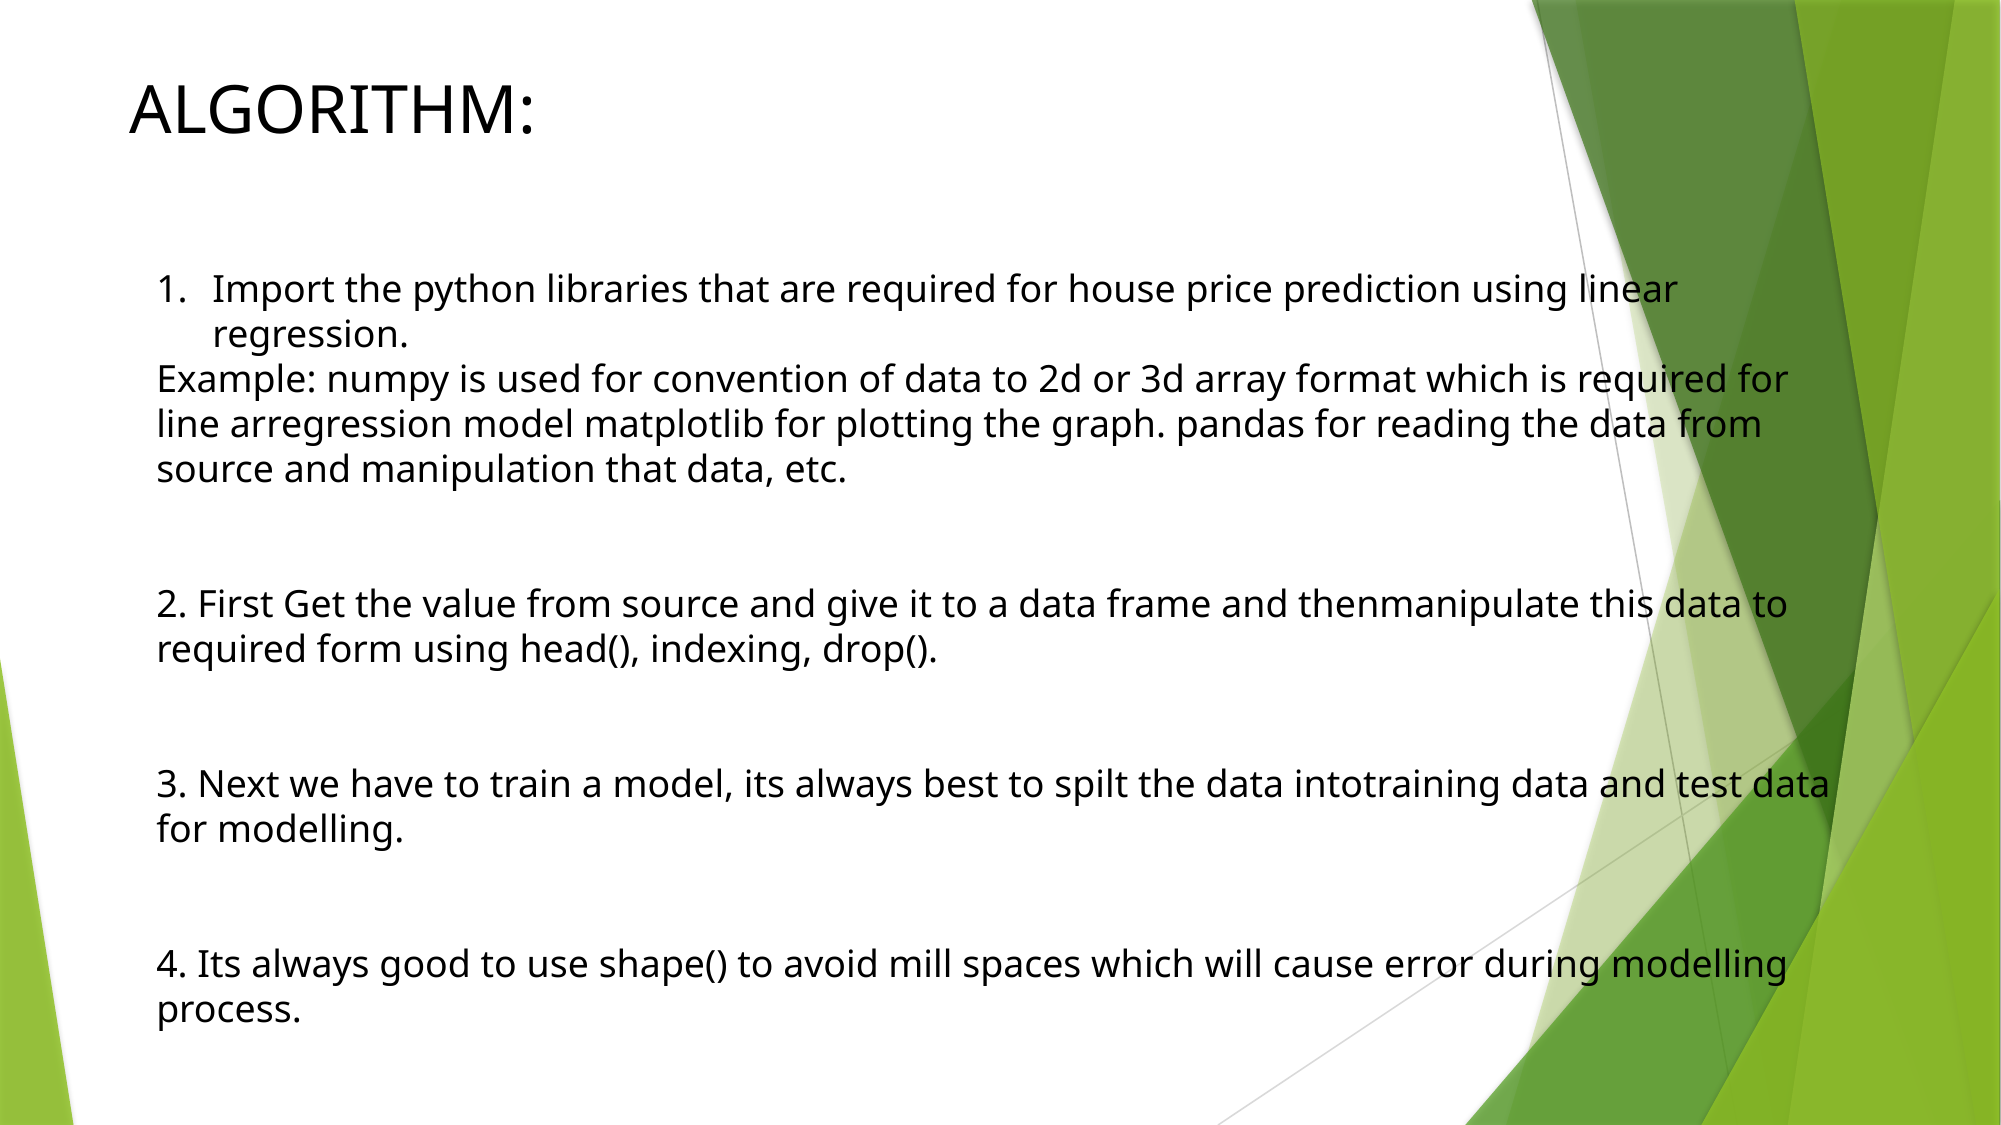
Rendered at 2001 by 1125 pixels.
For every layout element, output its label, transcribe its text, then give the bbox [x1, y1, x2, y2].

text_box Import the python libraries that are required for house price prediction using linear regression. Example: numpy is used for convention of data to 2d or 3d array format which is required for line arregression model matplotlib for plotting the graph. pandas for reading the data from source and manipulation that data, etc. 2. First Get the value from source and give it to a data frame and thenmanipulate this data to required form using head(), indexing, drop(). 3. Next we have to train a model, its always best to spilt the data intotraining data and test data for modelling. 4. Its always good to use shape() to avoid mill spaces which will cause error during modelling process. [141, 257, 1859, 1125]
text_box ALGORITHM: [115, 59, 705, 155]
